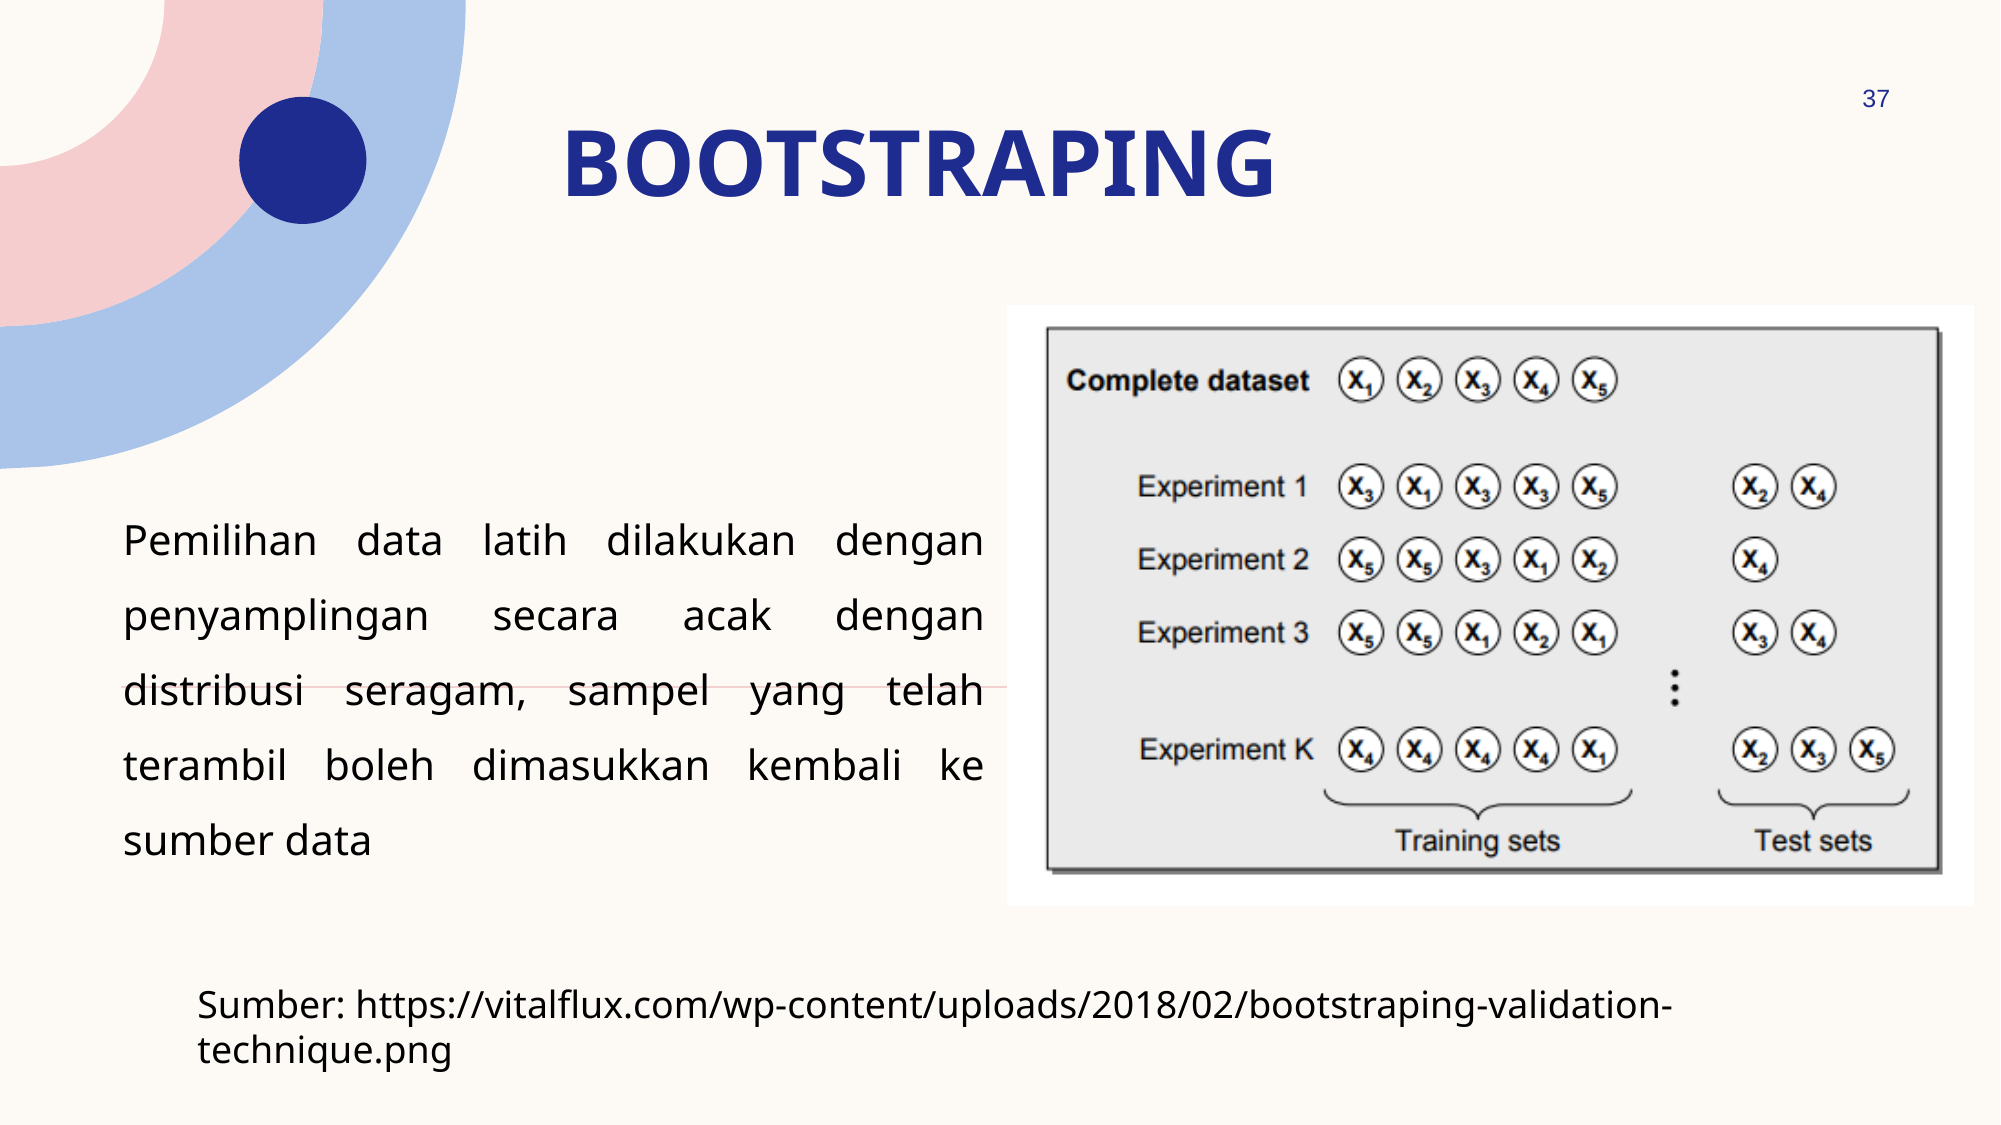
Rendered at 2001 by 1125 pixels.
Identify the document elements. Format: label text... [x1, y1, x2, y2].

slide_number 37 [1795, 75, 1958, 120]
text_box Sumber: https://vitalflux.com/wp-content/uploads/2018/02/bootstraping-validation-technique.png [182, 973, 1877, 1079]
text_box Pemilihan data latih dilakukan dengan penyamplingan secara acak dengan distribusi seragam, sampel yang telah terambil boleh dimasukkan kembali ke sumber data [108, 481, 1000, 872]
title bootstraping [45, 97, 1796, 224]
picture [1007, 305, 1974, 906]
